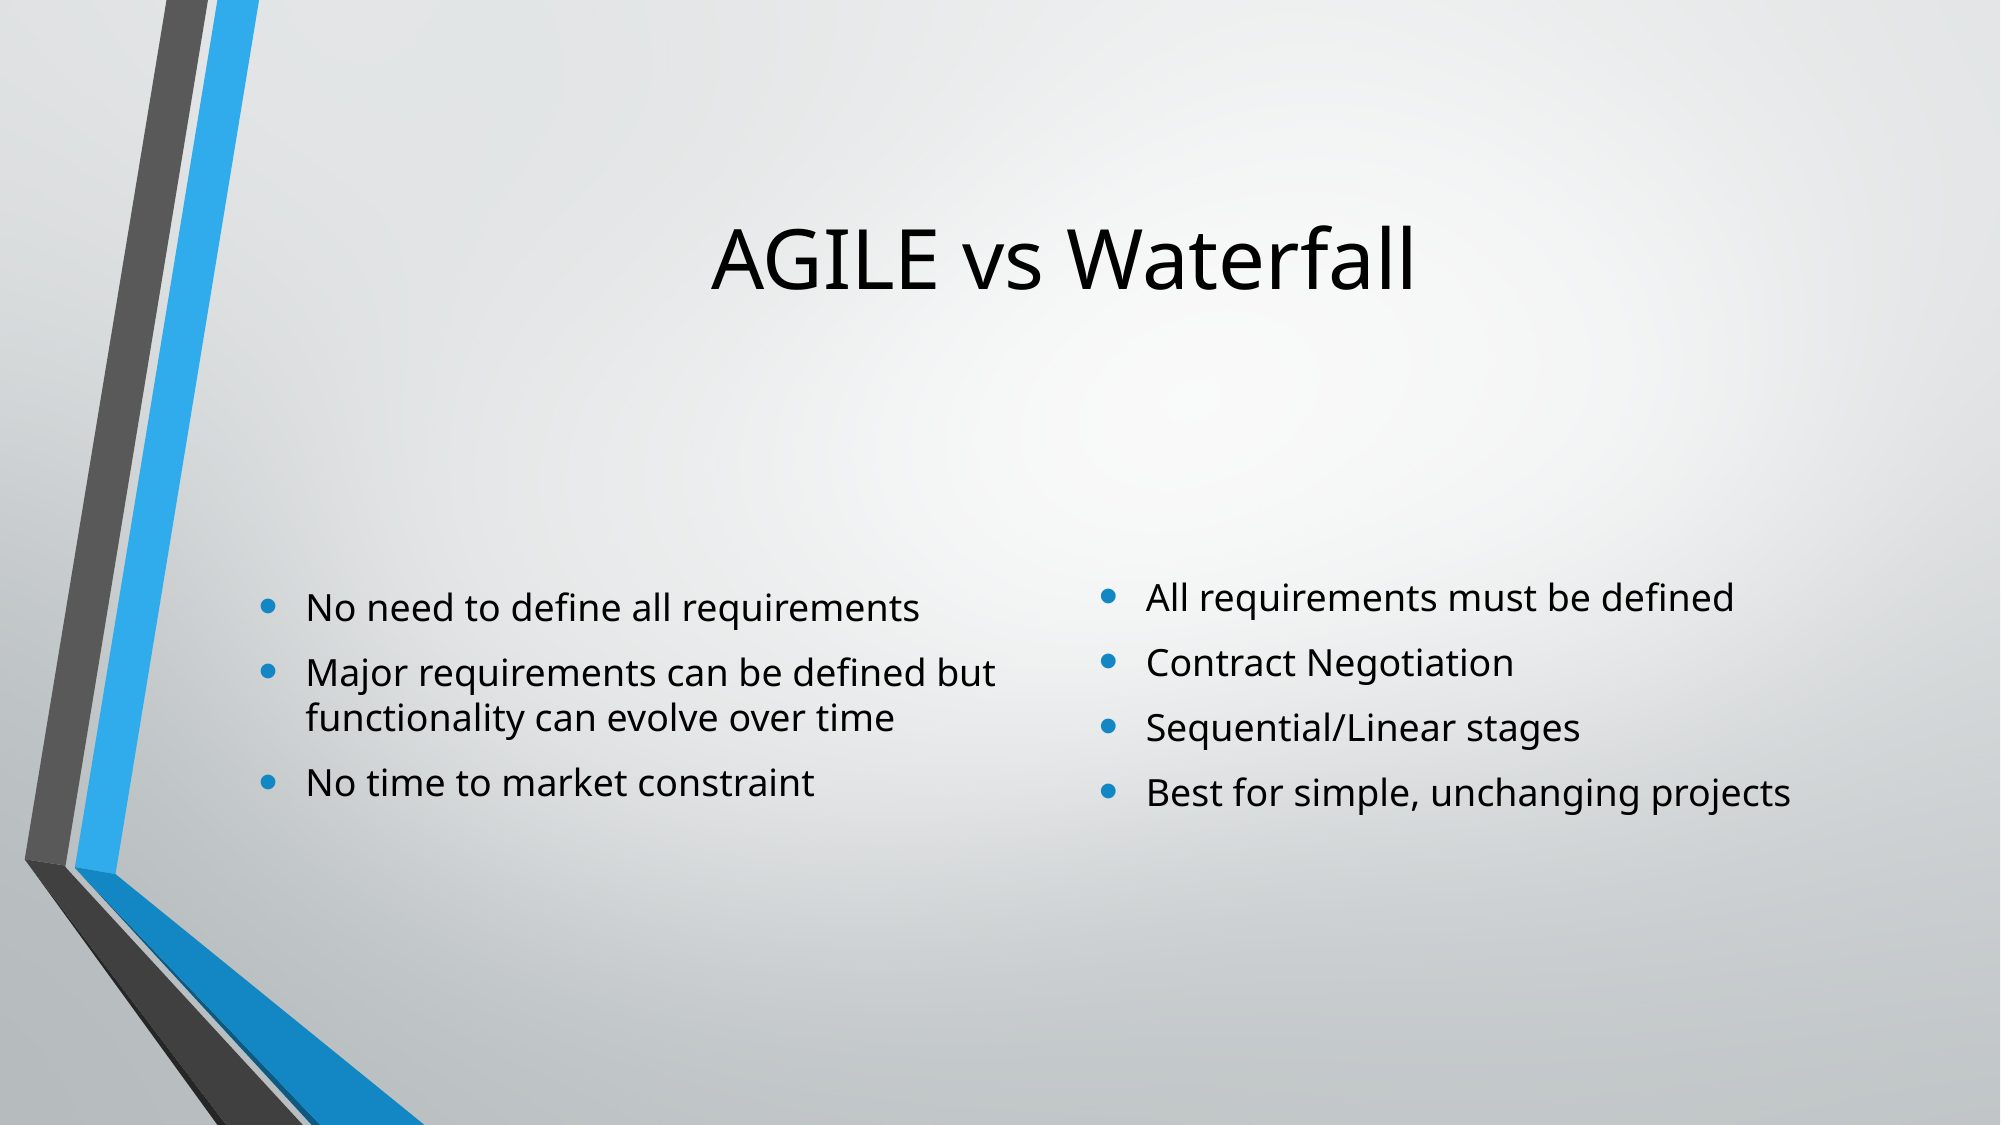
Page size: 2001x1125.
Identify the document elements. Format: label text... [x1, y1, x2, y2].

title AGILE vs Waterfall [243, 112, 1887, 400]
list All requirements must be defined Contract Negotiation Sequential/Linear stages Best for simple, unchanging projects [1083, 437, 1887, 950]
list No need to define all requirements Major requirements can be defined but functionality can evolve over time No time to market constraint [243, 437, 1047, 950]
